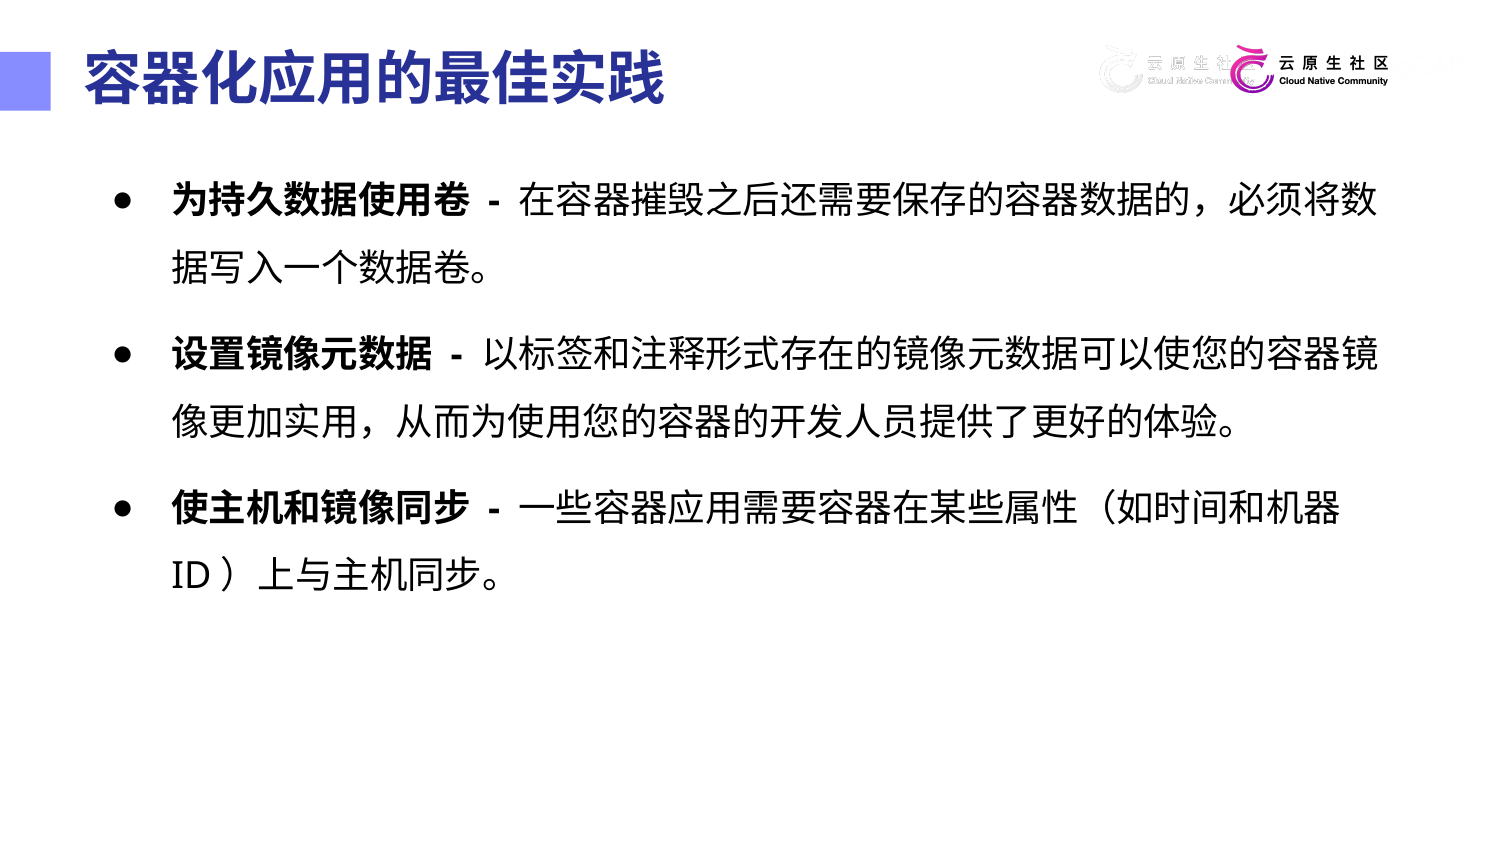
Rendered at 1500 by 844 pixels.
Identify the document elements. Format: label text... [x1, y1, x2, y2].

text_box [0, 51, 52, 112]
text_box 容器化应用的最佳实践 [68, 33, 947, 119]
picture [1092, 32, 1463, 106]
text_box 为持久数据使用卷 - 在容器摧毁之后还需要保存的容器数据的，必须将数据写入一个数据卷。 设置镜像元数据 - 以标签和注释形式存在的镜像元数据可以使您的容器镜像更加实用，从而为使用您的容器的开发人员提供了更好的体验。 使主机和镜像同步 - 一些容器应用需要容器在某些属性（如时间和机器ID）上与主机同步。 [82, 151, 1402, 597]
